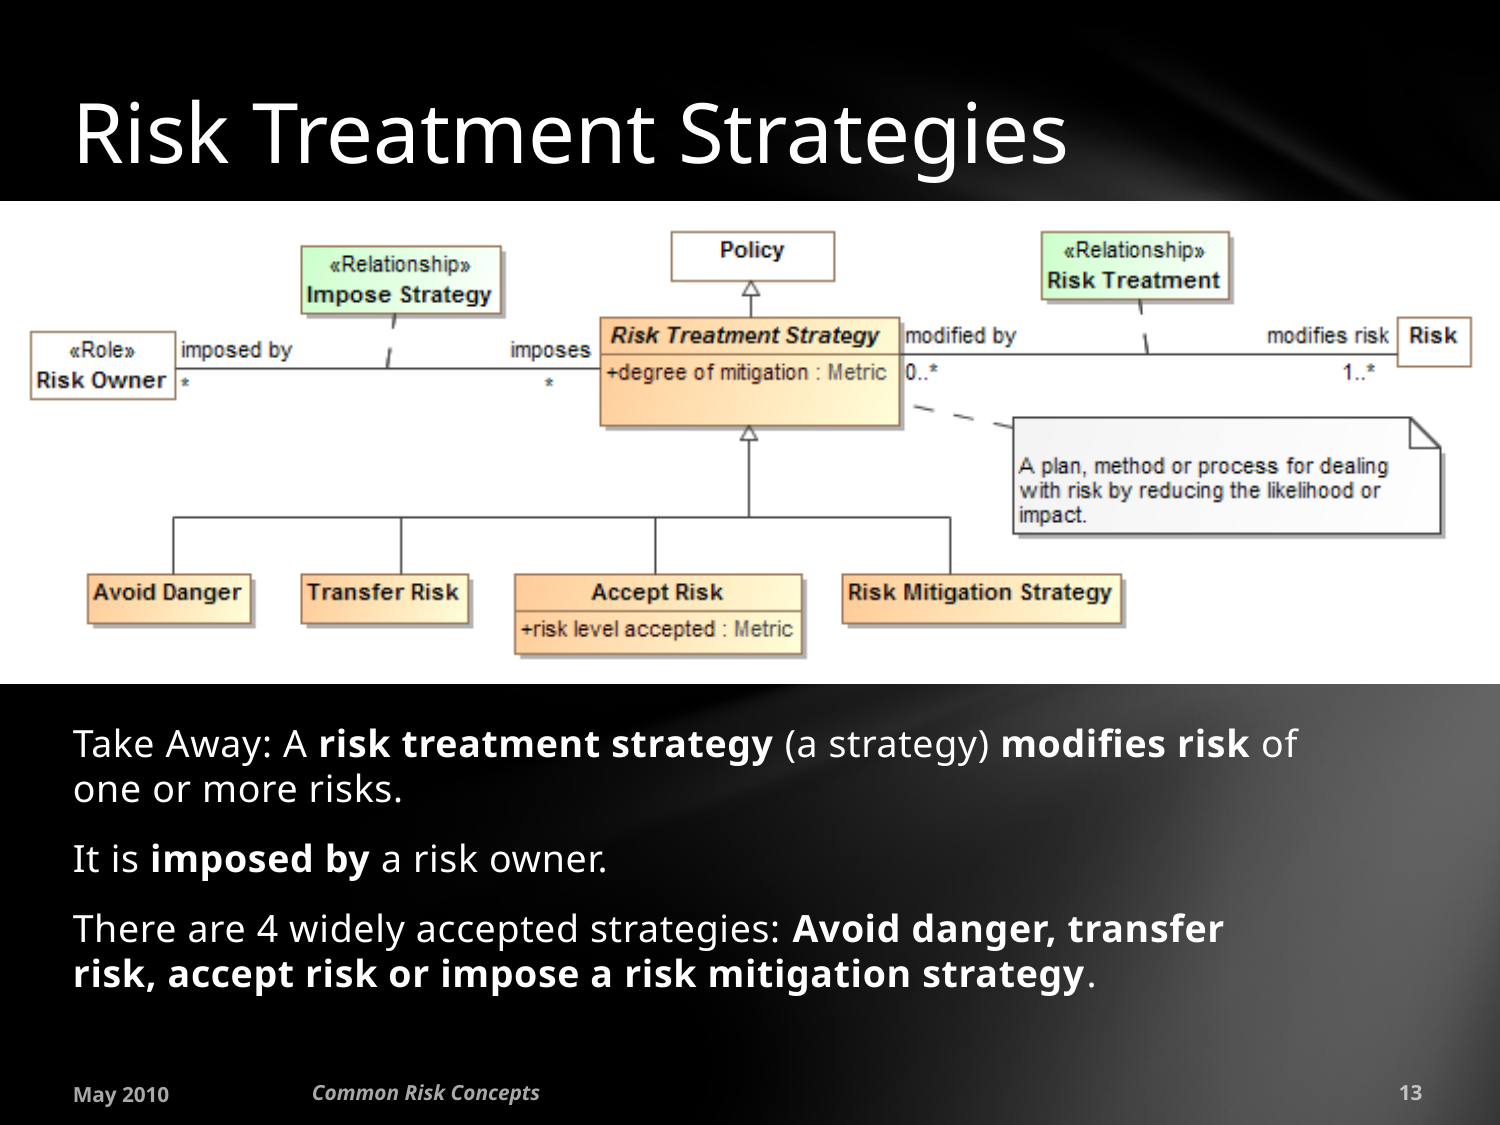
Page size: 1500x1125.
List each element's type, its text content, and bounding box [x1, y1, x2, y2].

title Risk Treatment Strategies [57, 37, 1318, 188]
slide_number 13 [1293, 1073, 1438, 1115]
picture [0, 201, 1500, 684]
footer Common Risk Concepts [296, 1073, 968, 1115]
list Take Away: A risk treatment strategy (a strategy) modifies risk of one or more risks. It is imposed by a risk owner. There are 4 widely accepted strategies: Avoid danger, transfer risk, accept risk or impose a risk mitigation strategy. [57, 712, 1318, 1015]
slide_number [57, 1073, 296, 1115]
